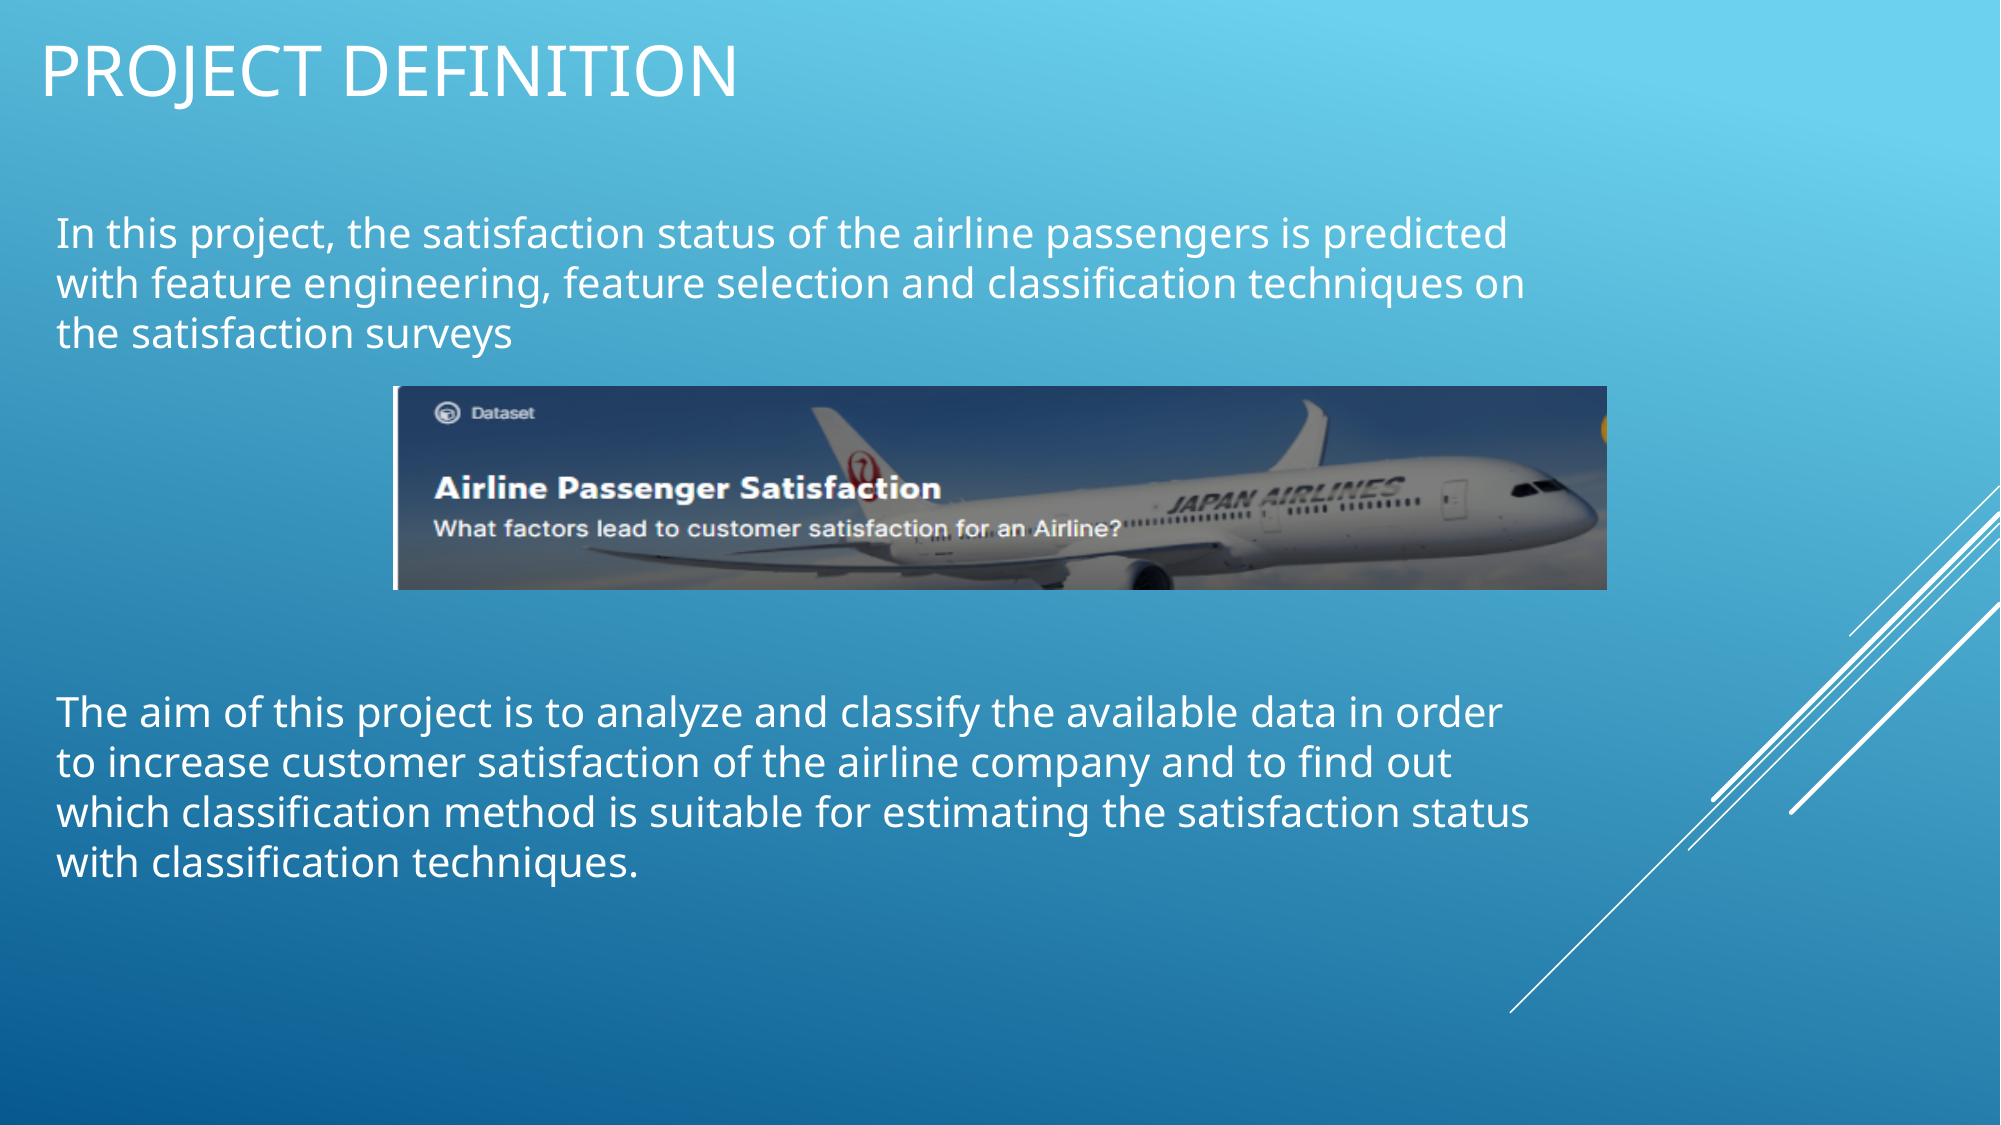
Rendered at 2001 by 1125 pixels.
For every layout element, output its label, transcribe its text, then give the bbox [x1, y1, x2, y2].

list In this project, the satisfaction status of the airline passengers is predicted with feature engineering, feature selection and classification techniques on the satisfaction surveys [41, 176, 1547, 387]
picture [393, 386, 1607, 590]
text_box The aim of this project is to analyze and classify the available data in order to increase customer satisfaction of the airline company and to find out which classification method is suitable for estimating the satisfaction status with classification techniques. [41, 680, 1547, 892]
title Project Definition [24, 17, 834, 203]
